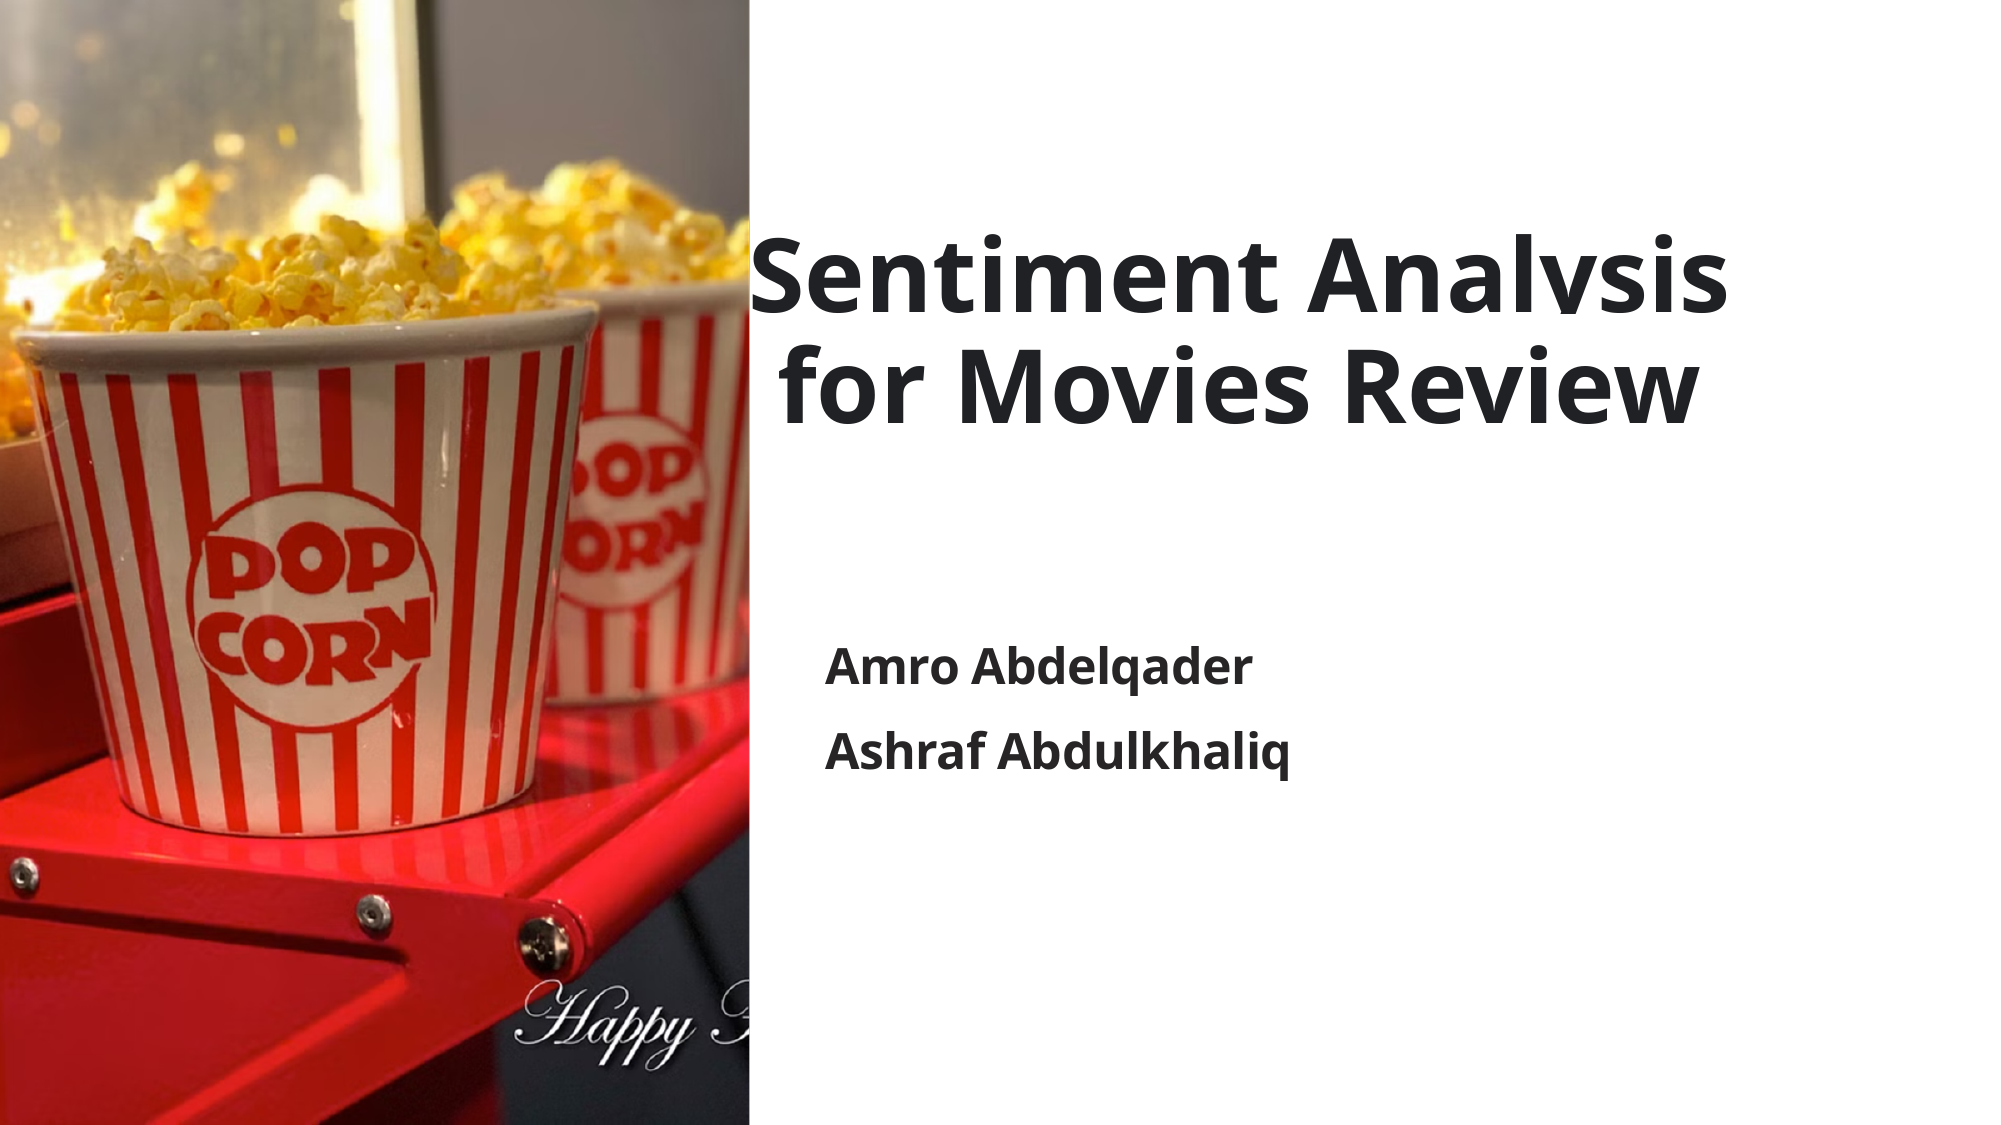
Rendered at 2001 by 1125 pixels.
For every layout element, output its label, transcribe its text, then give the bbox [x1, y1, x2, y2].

picture [0, 0, 750, 1125]
subtitle Amro Abdelqader Ashraf Abdulkhaliq [810, 623, 1350, 895]
title Sentiment Analysis for Movies Review [750, 184, 1750, 576]
